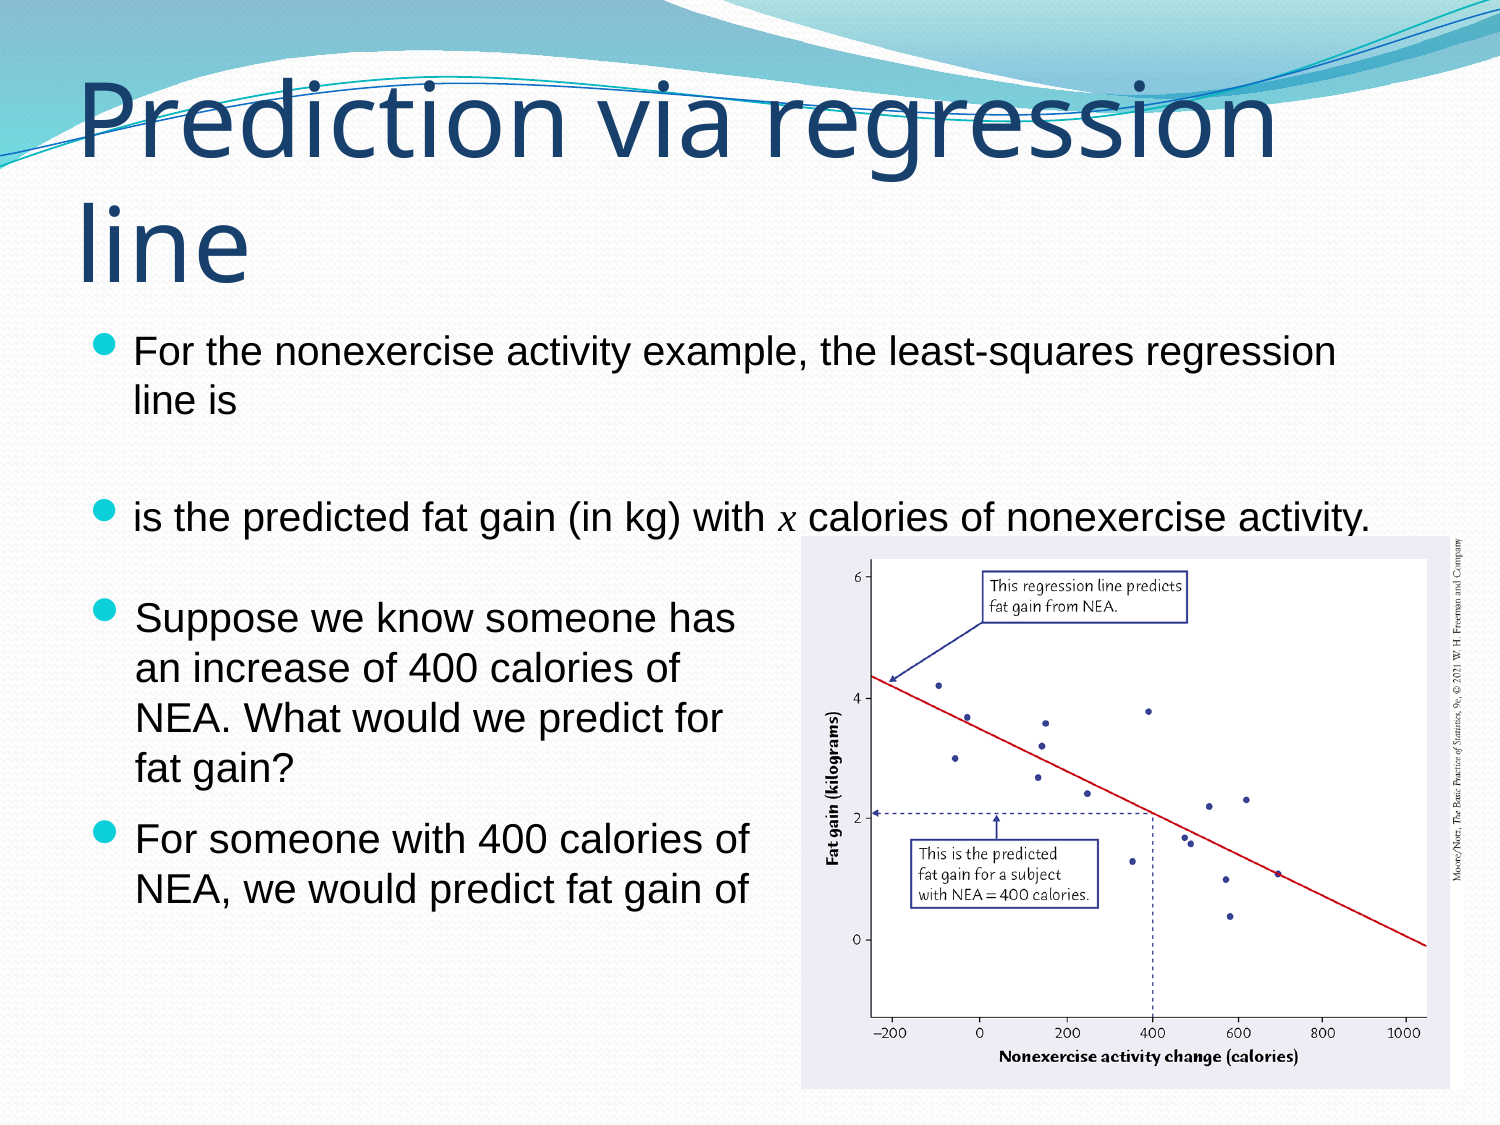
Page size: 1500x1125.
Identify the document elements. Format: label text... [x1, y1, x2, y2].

text_box Suppose we know someone has an increase of 400 calories of NEA. What would we predict for fat gain? For someone with 400 calories of NEA, we would predict fat gain of [74, 583, 779, 1010]
title Prediction via regression line [75, 115, 1425, 303]
picture [801, 536, 1465, 1090]
